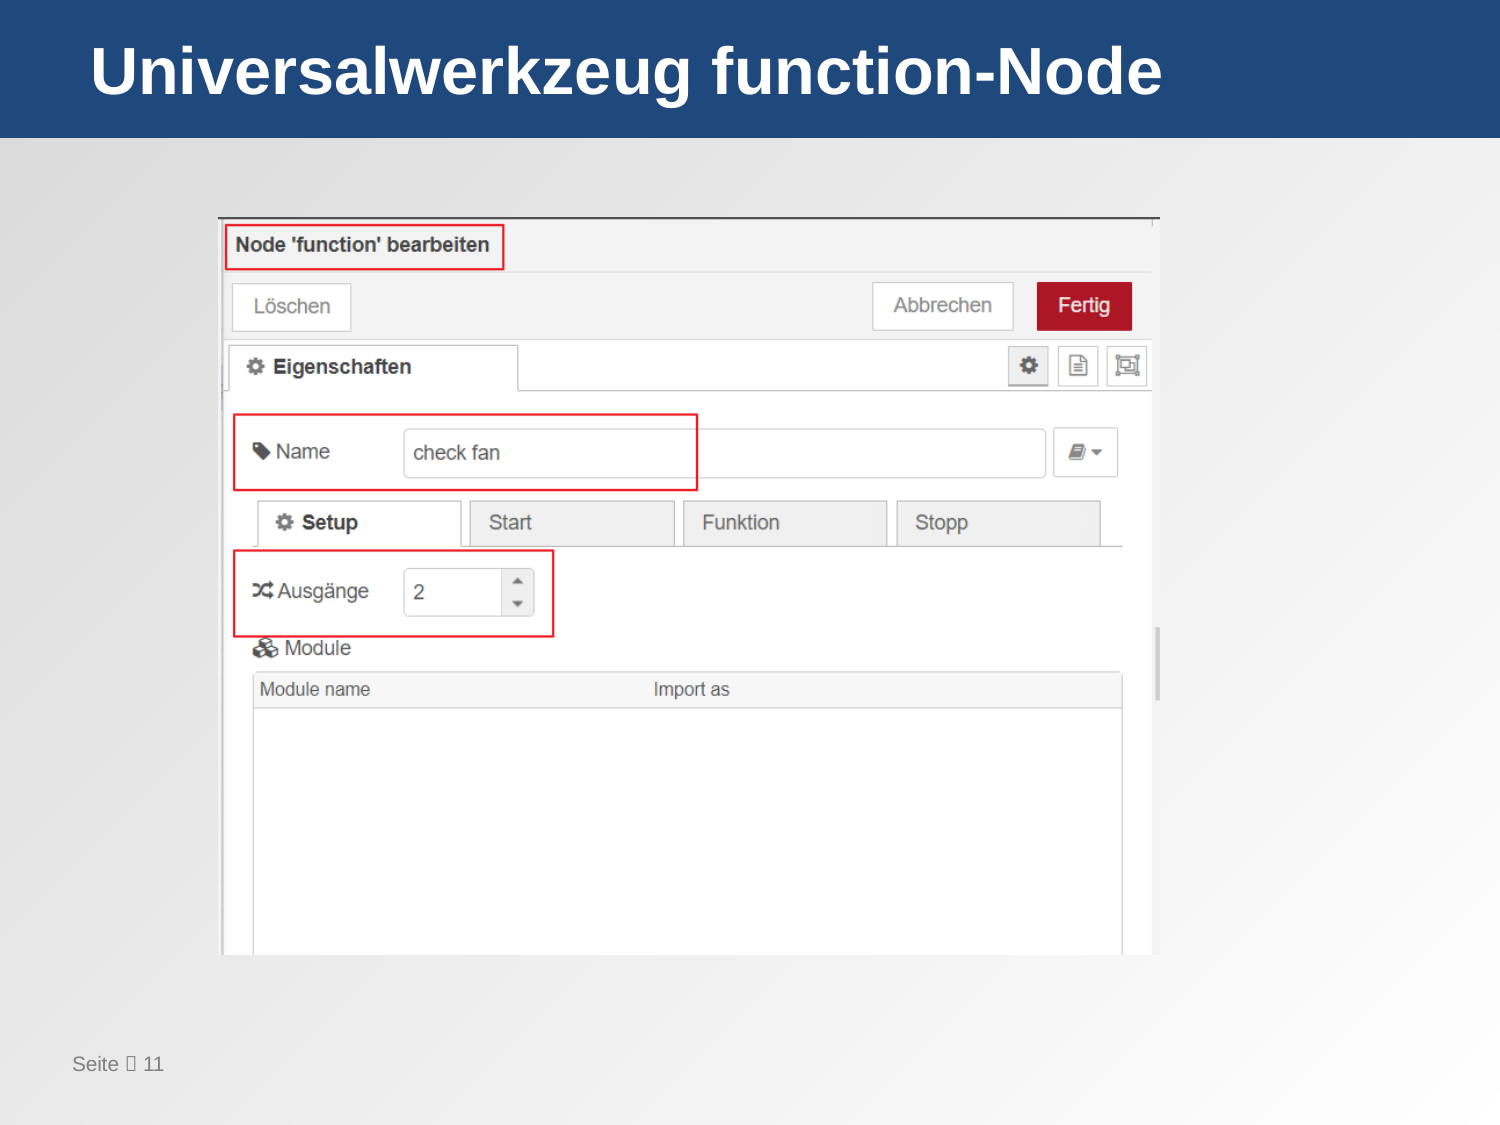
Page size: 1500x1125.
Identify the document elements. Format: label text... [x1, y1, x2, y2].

picture [218, 217, 1161, 955]
title Universalwerkzeug function-Node [75, 20, 1425, 208]
